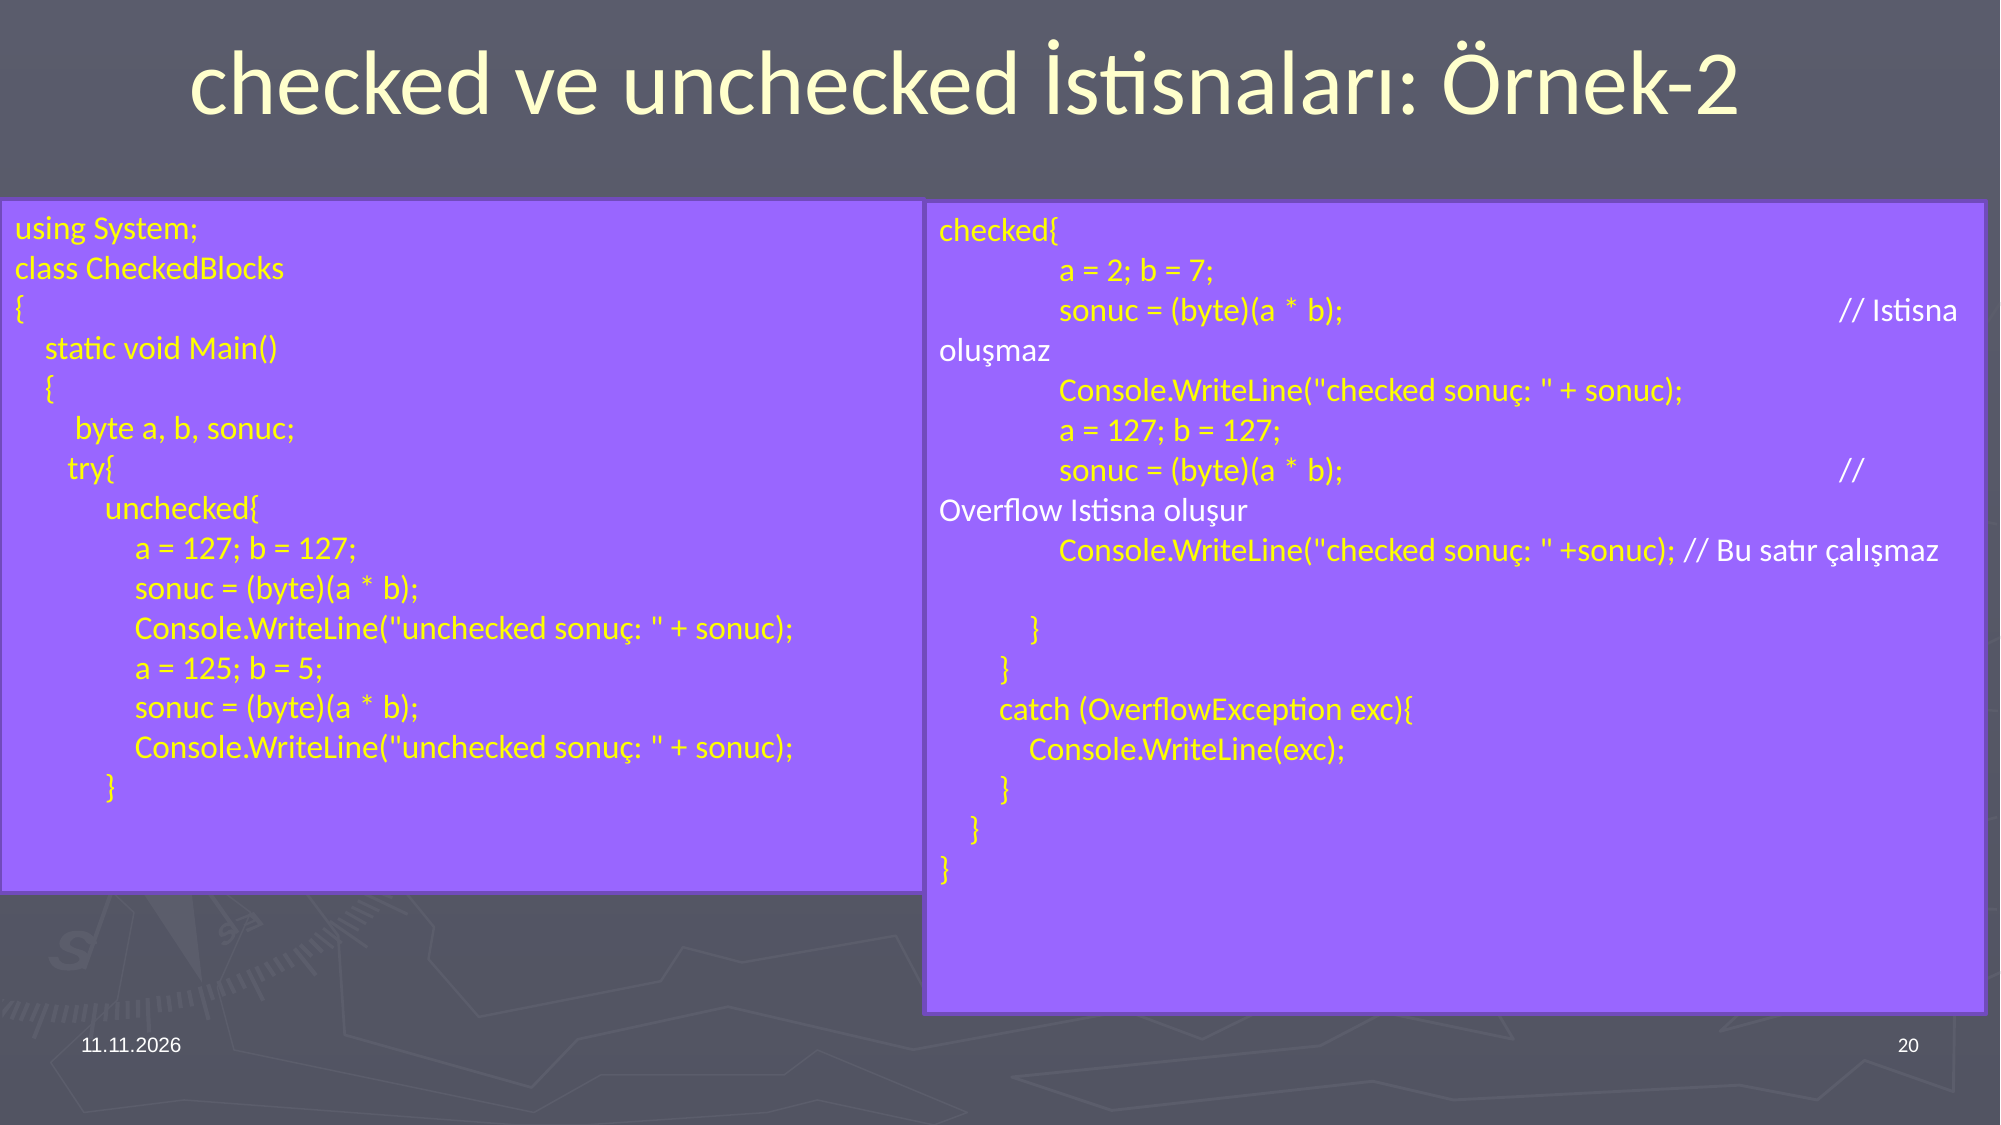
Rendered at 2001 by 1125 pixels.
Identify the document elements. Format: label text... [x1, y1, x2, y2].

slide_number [65, 1024, 567, 1103]
text_box checked{ a = 2; b = 7; sonuc = (byte)(a * b); // Istisna oluşmaz Console.WriteLine("checked sonuç: " + sonuc); a = 127; b = 127; sonuc = (byte)(a * b); // Overflow Istisna oluşur Console.WriteLine("checked sonuç: " +sonuc); // Bu satır çalışmaz } } catch (OverflowException exc){ Console.WriteLine(exc); } } } [922, 199, 1988, 1016]
title checked ve unchecked İstisnaları: Örnek-2 [90, 11, 1822, 144]
text_box using System; class CheckedBlocks { static void Main() { byte a, b, sonuc; try{ unchecked{ a = 127; b = 127; sonuc = (byte)(a * b); Console.WriteLine("unchecked sonuç: " + sonuc); a = 125; b = 5; sonuc = (byte)(a * b); Console.WriteLine("unchecked sonuç: " + sonuc); } [0, 197, 926, 895]
slide_number 20 [1433, 1024, 1935, 1103]
